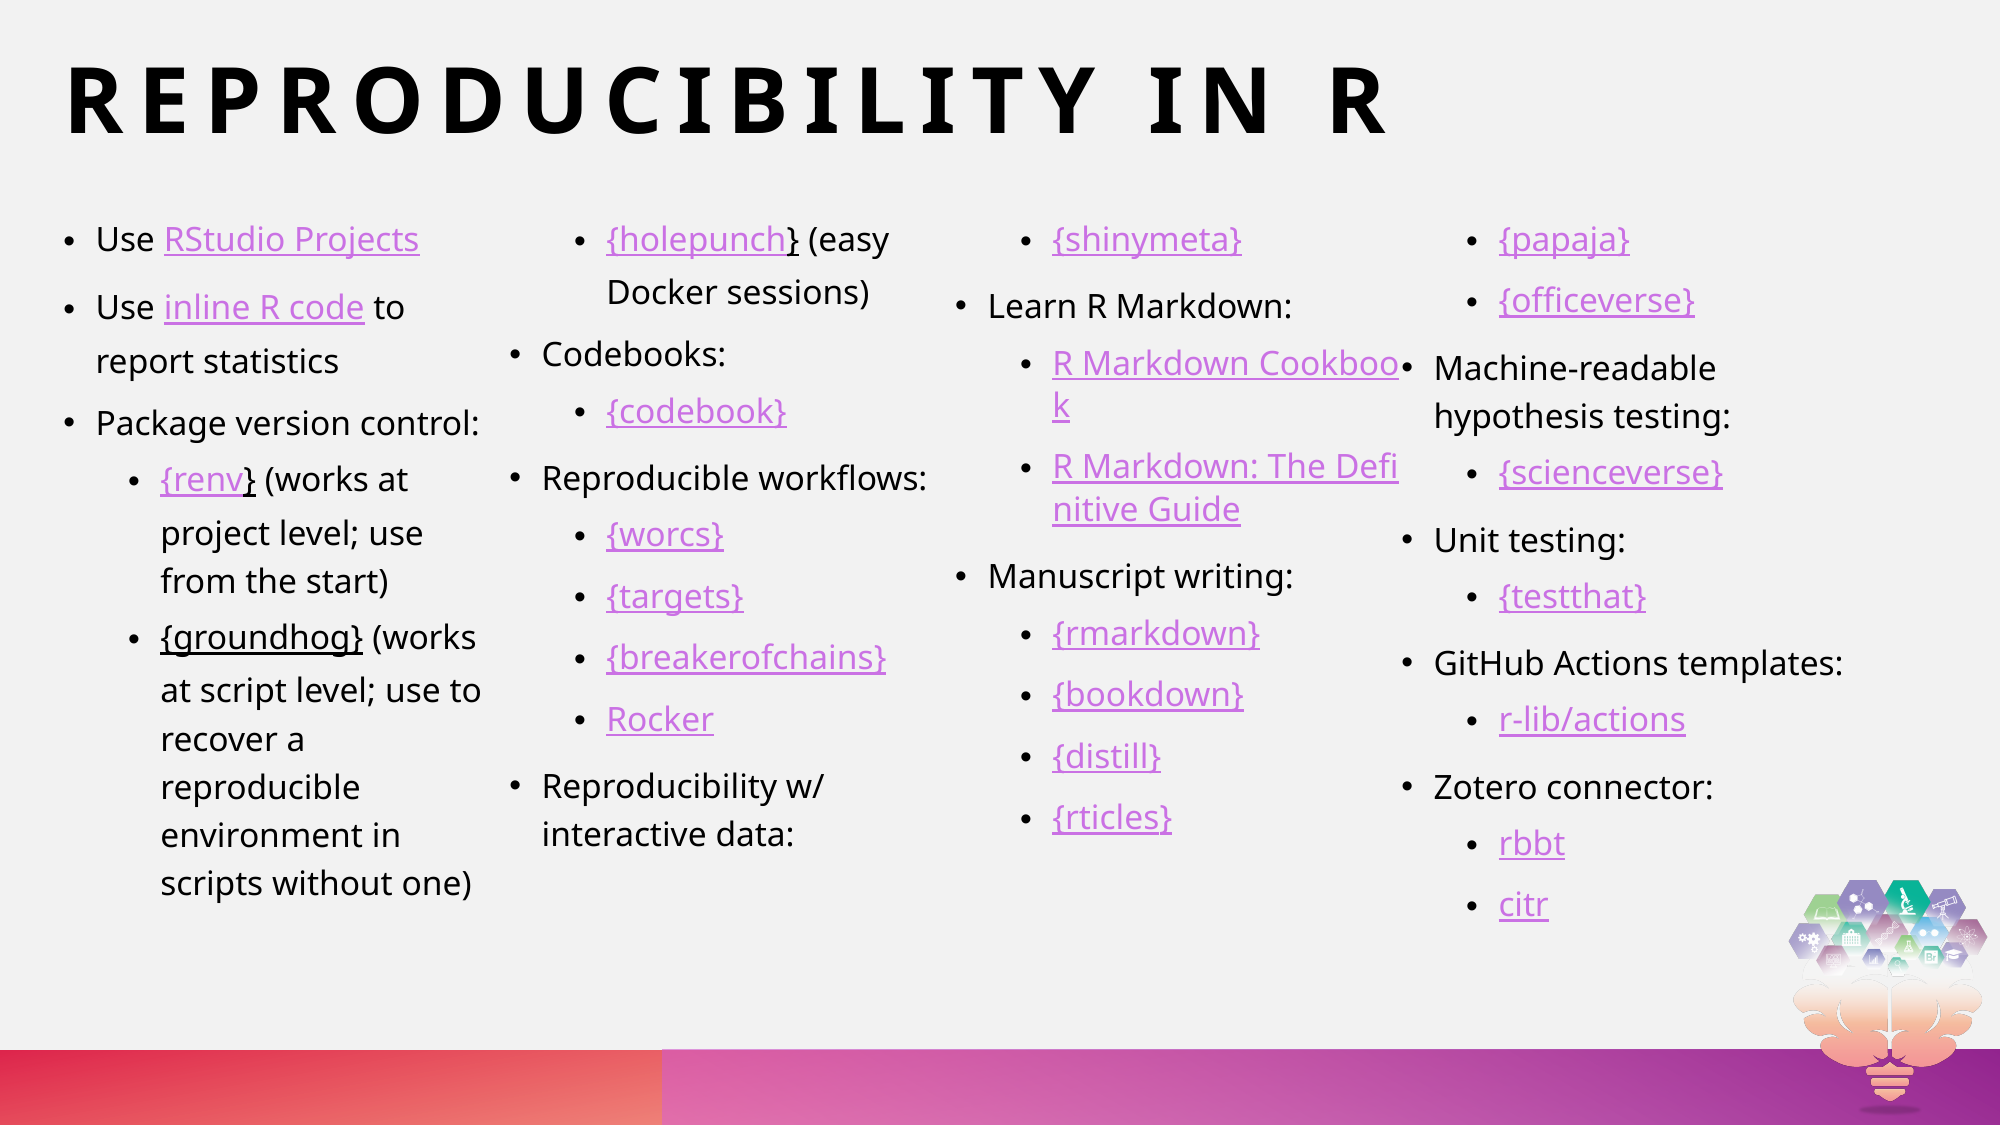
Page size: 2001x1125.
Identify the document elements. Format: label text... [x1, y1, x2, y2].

list Use RStudio Projects Use inline R code to report statistics Package version control: {renv} (works at project level; use from the start) {groundhog} (works at script level; use to recover a reproducible environment in scripts without one) {holepunch} (easy Docker sessions) Codebooks: {codebook} Reproducible workflows: {worcs} {targets} {breakerofchains} Rocker Reproducibility w/ interactive data: {shinymeta} Learn R Markdown: R Markdown Cookbook R Markdown: The Definitive Guide Manuscript writing: {rmarkdown} {bookdown} {distill} {rticles} {papaja} {officeverse} Machine-readable hypothesis testing: {scienceverse} Unit testing: {testthat} GitHub Actions templates: r-lib/actions Zotero connector: rbbt citr [63, 208, 1848, 912]
picture [1754, 860, 2000, 1125]
title Reproducibility in R [63, 0, 1979, 152]
